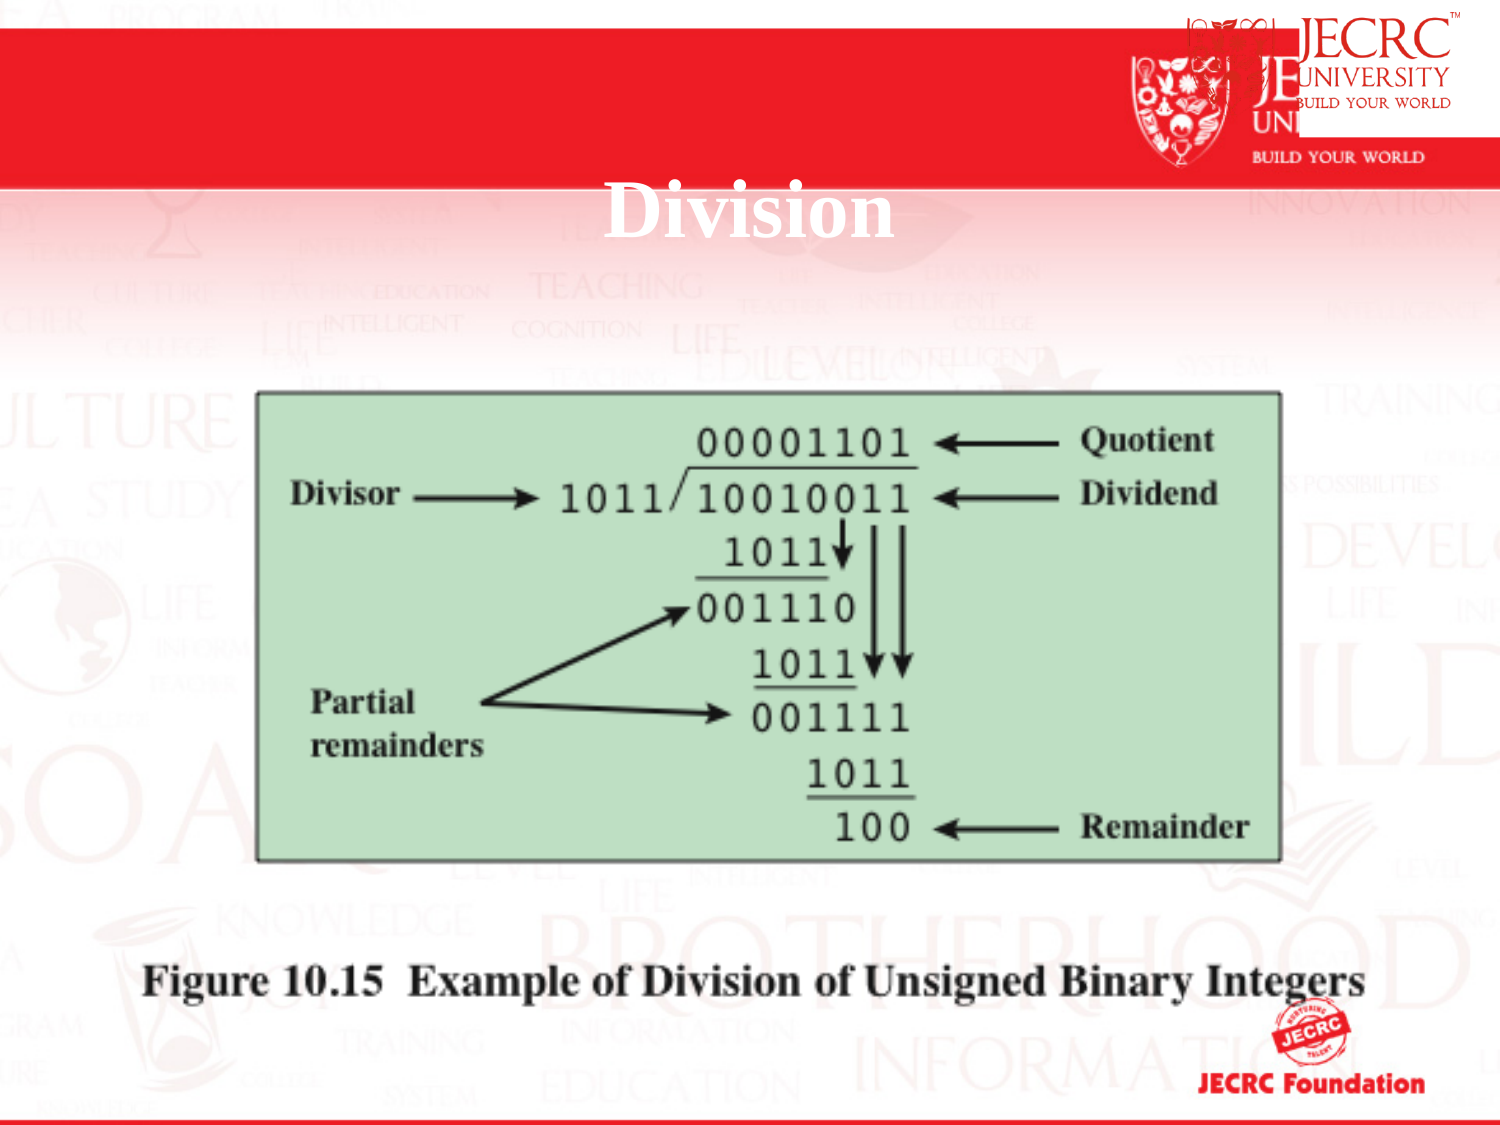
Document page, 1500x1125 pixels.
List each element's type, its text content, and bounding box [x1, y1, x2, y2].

picture [0, 284, 1500, 1125]
picture [0, 0, 1500, 124]
text_box [1299, 23, 1500, 138]
title Division [0, 124, 1500, 284]
